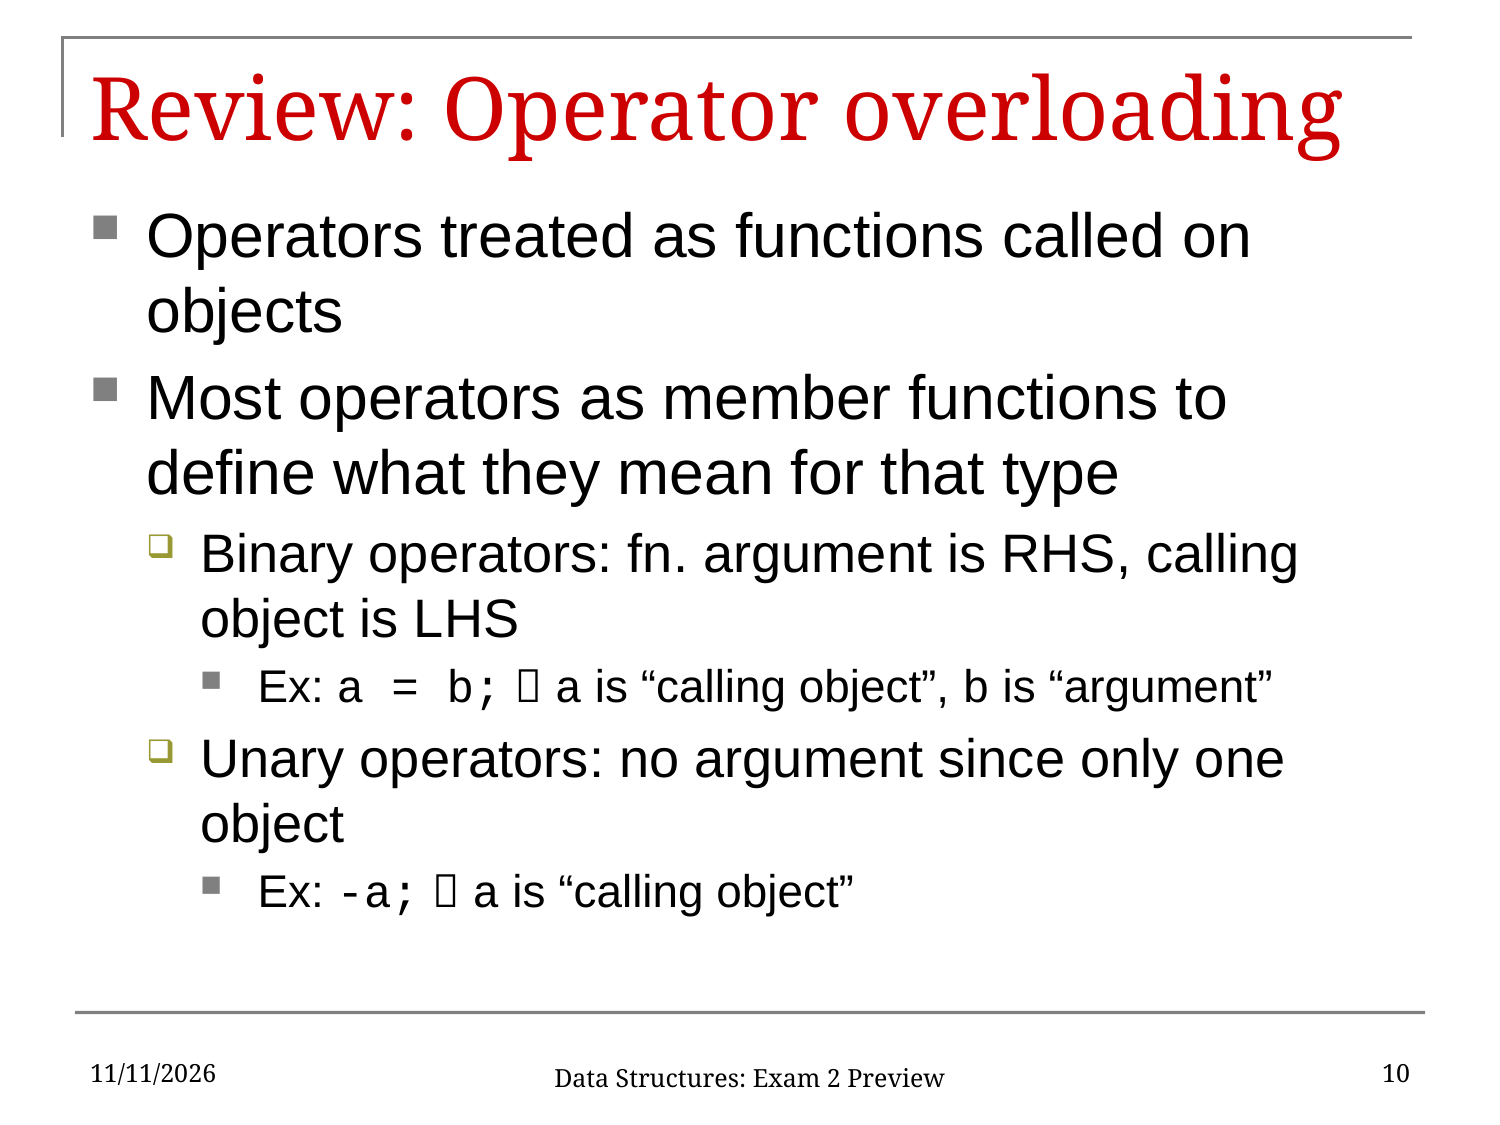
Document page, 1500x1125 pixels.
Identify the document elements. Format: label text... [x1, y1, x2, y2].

list Operators treated as functions called on objects Most operators as member functions to define what they mean for that type Binary operators: fn. argument is RHS, calling object is LHS Ex: a = b;  a is “calling object”, b is “argument” Unary operators: no argument since only one object Ex: -a;  a is “calling object” [75, 187, 1425, 1006]
title Review: Operator overloading [75, 45, 1425, 163]
slide_number 10 [1074, 1023, 1426, 1100]
footer Data Structures: Exam 2 Preview [512, 1024, 988, 1101]
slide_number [74, 1023, 426, 1100]
